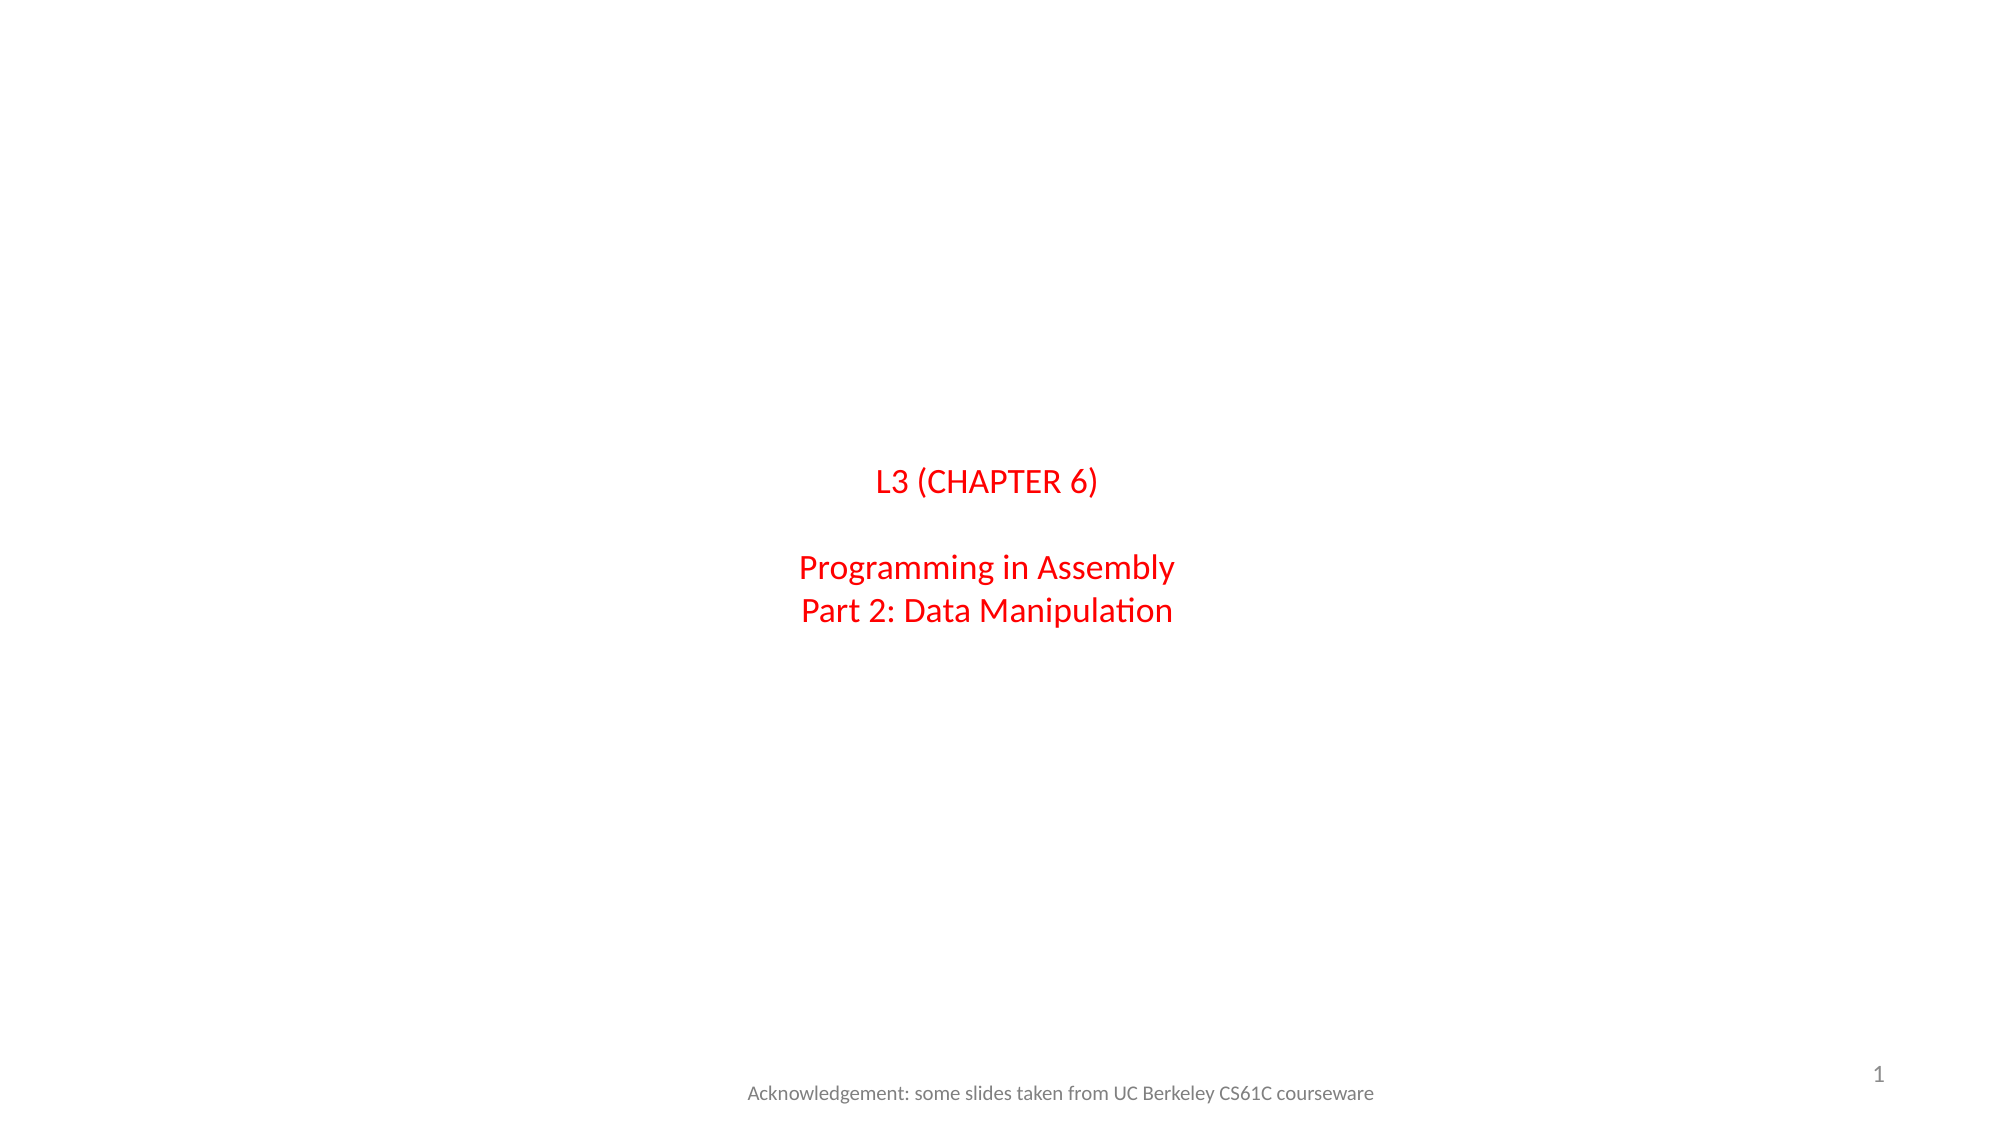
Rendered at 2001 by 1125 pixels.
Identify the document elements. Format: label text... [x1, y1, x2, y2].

slide_number 1 [1433, 1042, 1900, 1103]
text_box Acknowledgement: some slides taken from UC Berkeley CS61C courseware [732, 1072, 1390, 1113]
title L3 (CHAPTER 6) Programming in Assembly Part 2: Data Manipulation [350, 450, 1625, 638]
